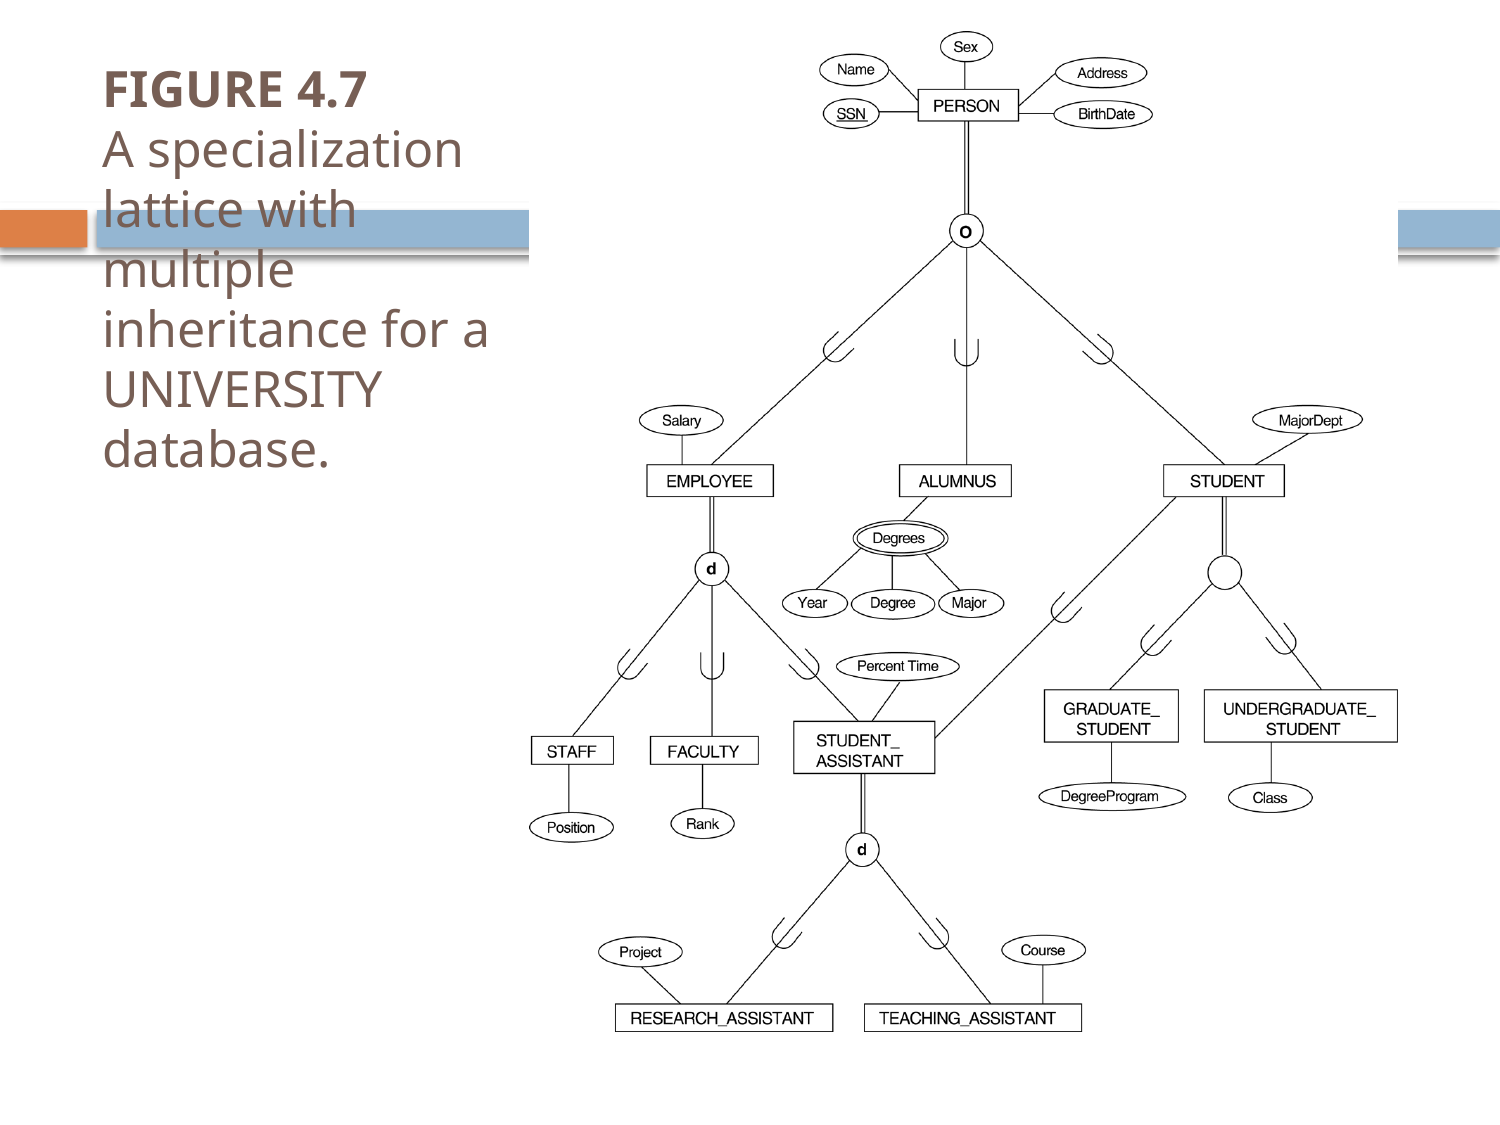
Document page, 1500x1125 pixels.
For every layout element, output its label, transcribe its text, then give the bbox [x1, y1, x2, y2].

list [529, 30, 1399, 1032]
title FIGURE 4.7 A specialization lattice with multiple inheritance for a UNIVERSITY database. [87, 50, 523, 532]
